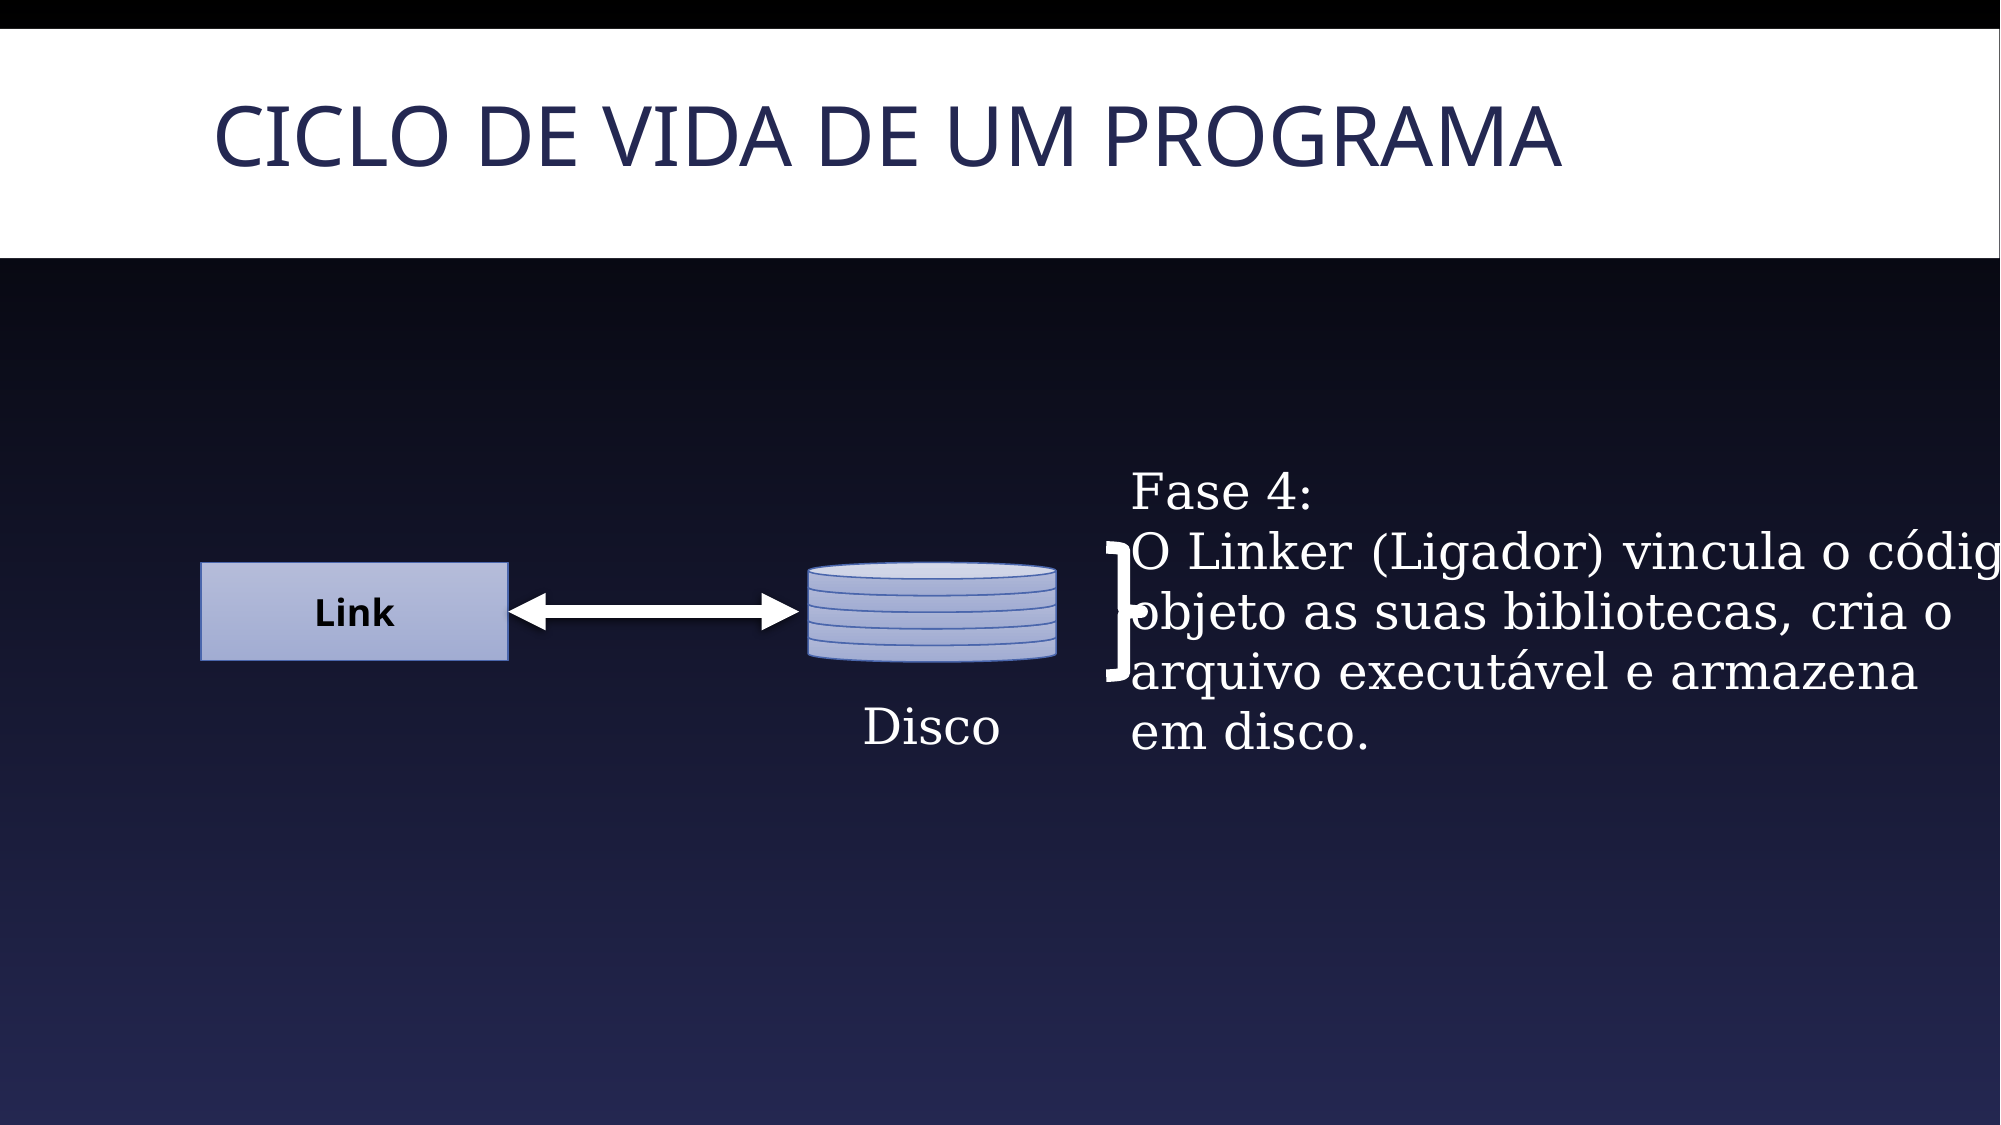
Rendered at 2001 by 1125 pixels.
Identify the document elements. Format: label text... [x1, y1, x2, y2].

text_box Fase 4: O Linker (Ligador) vincula o código objeto as suas bibliotecas, cria o arquivo executável e armazena em disco. [1116, 452, 2000, 768]
title Ciclo de vida de um programa [197, 29, 1803, 253]
text_box [1106, 546, 1116, 677]
text_box Disco [847, 687, 1017, 762]
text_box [807, 562, 1057, 663]
text_box Link [200, 562, 509, 661]
